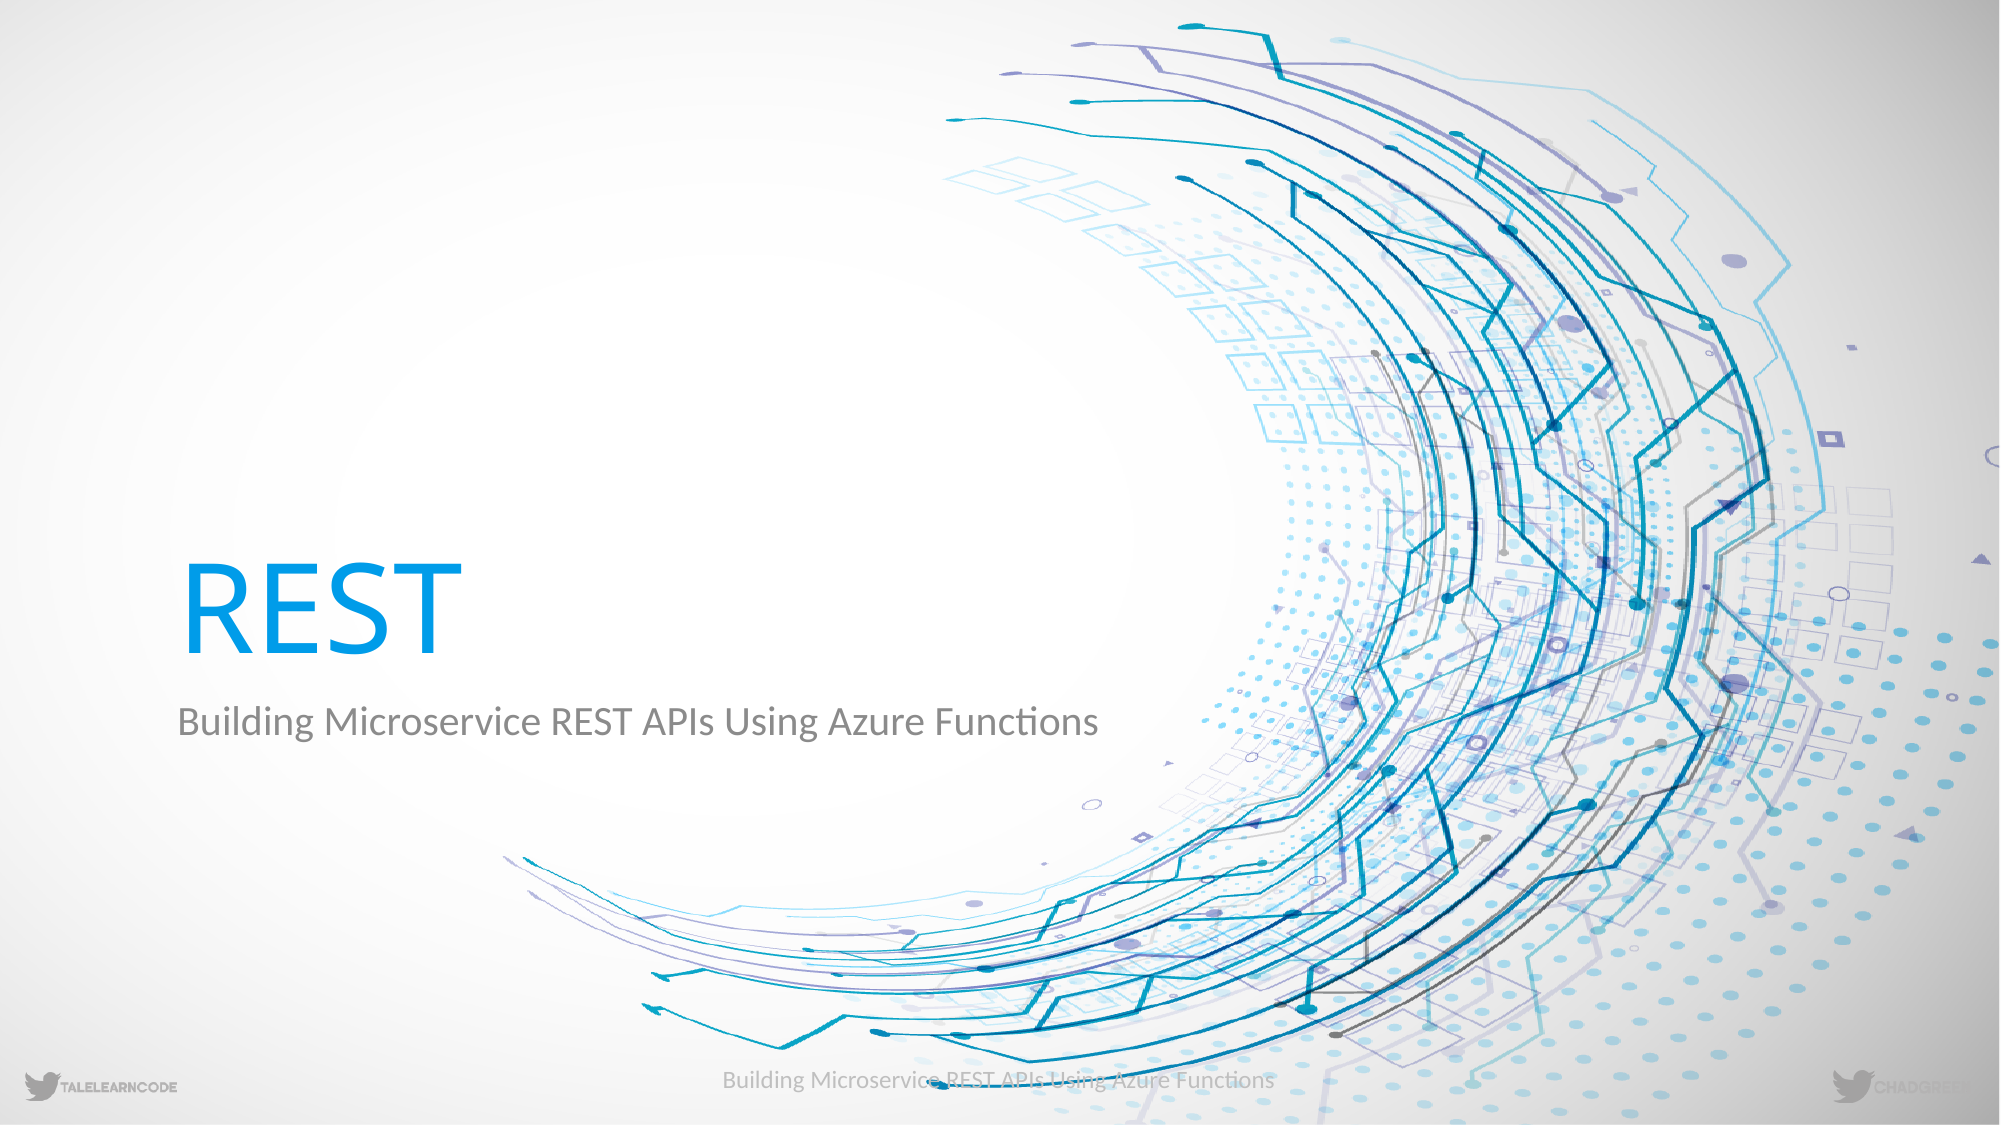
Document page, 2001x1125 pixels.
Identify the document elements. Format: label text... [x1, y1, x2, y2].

list Building Microservice REST APIs Using Azure Functions [162, 692, 1214, 939]
title REST [162, 219, 1214, 688]
picture [0, 0, 2001, 1125]
